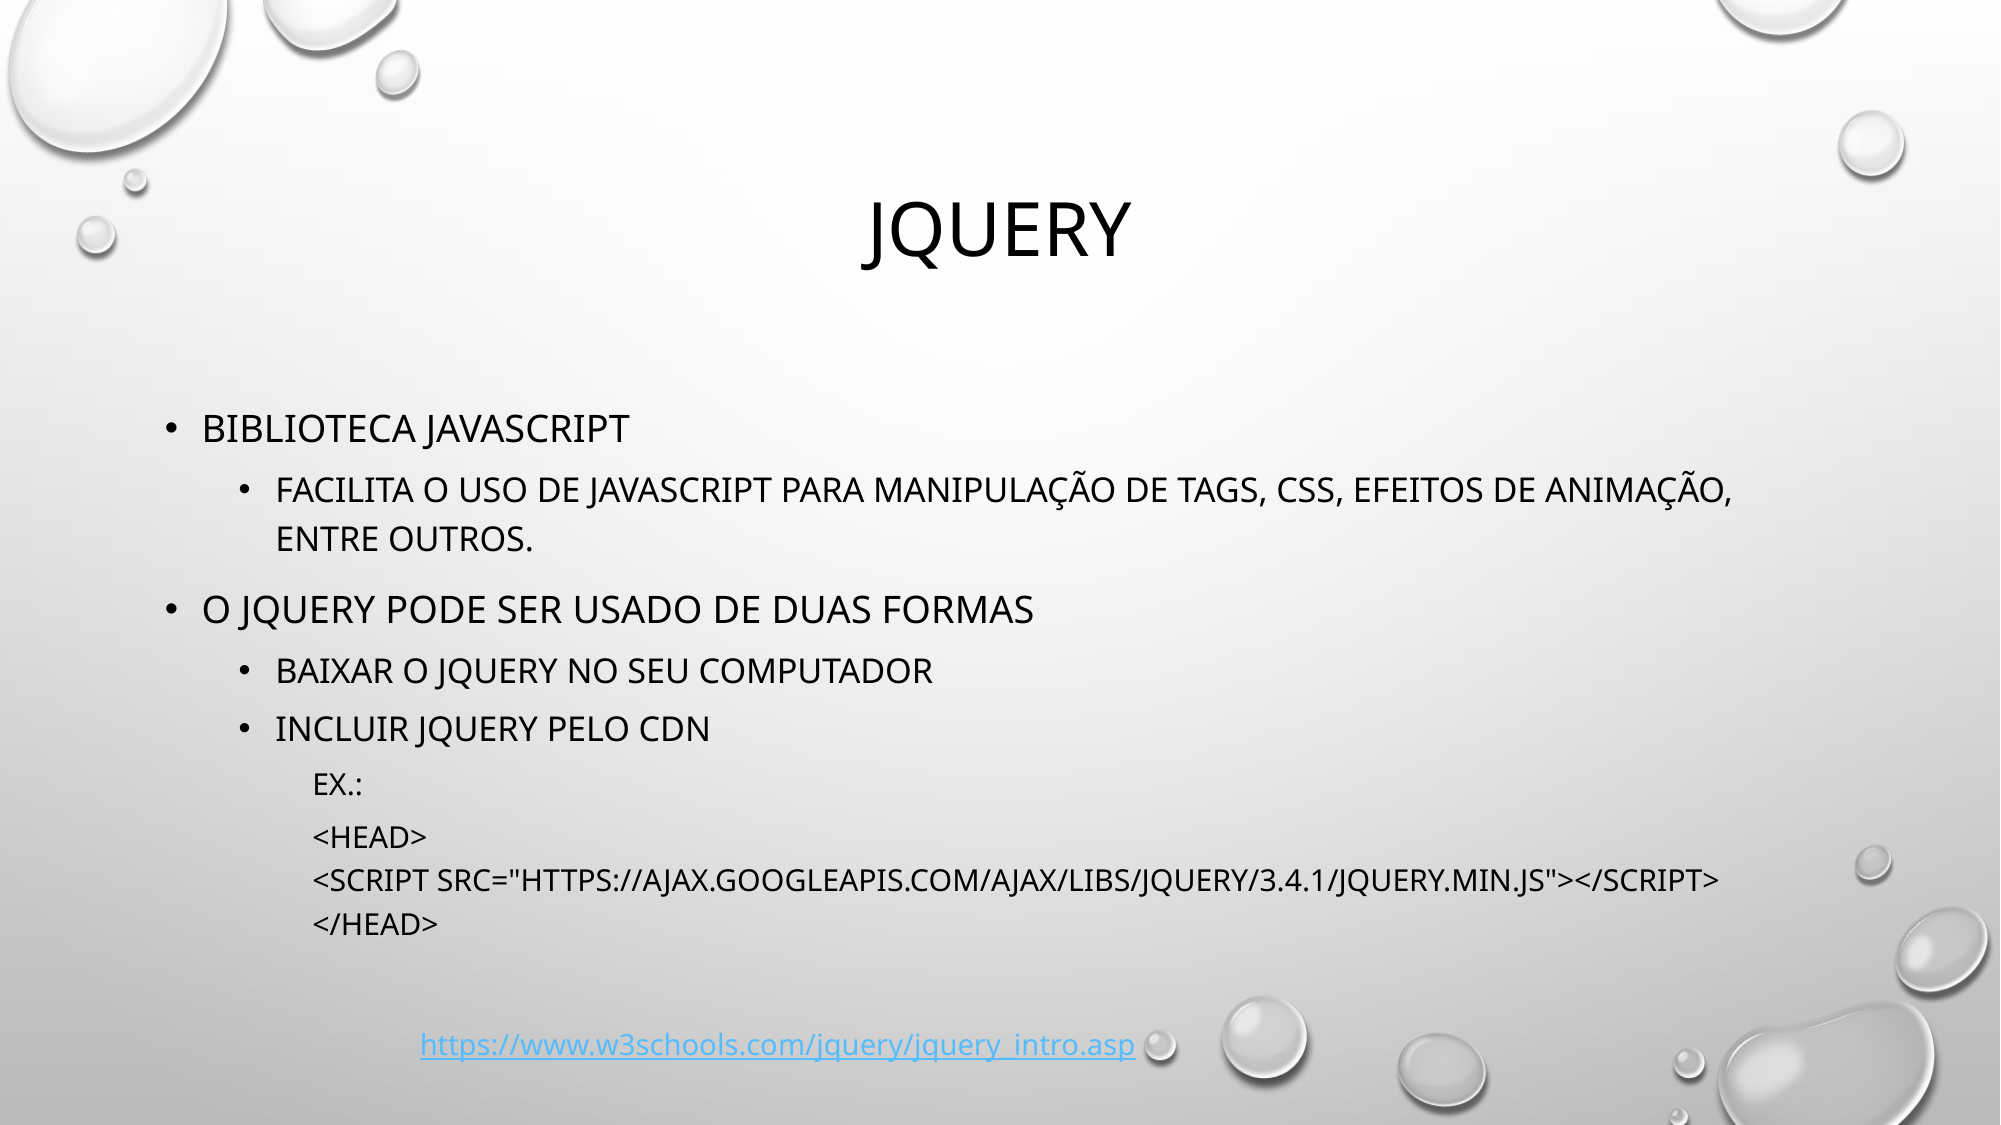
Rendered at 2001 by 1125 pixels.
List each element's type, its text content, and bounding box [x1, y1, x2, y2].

picture [0, 0, 2000, 1125]
list Biblioteca javascript Facilita o uso de javascript para manipulação de tags, css, efeitos de animação, entre outros. O Jquery pode ser usado de duas formas Baixar o Jquery no seu computador Incluir Jquery pelo CDN Ex.: <head> <script src="https://ajax.googleapis.com/ajax/libs/jquery/3.4.1/jquery.min.js"></script> </head> [149, 388, 1850, 950]
text_box https://www.w3schools.com/jquery/jquery_intro.asp [405, 1019, 1151, 1074]
title JQuery [149, 101, 1851, 364]
